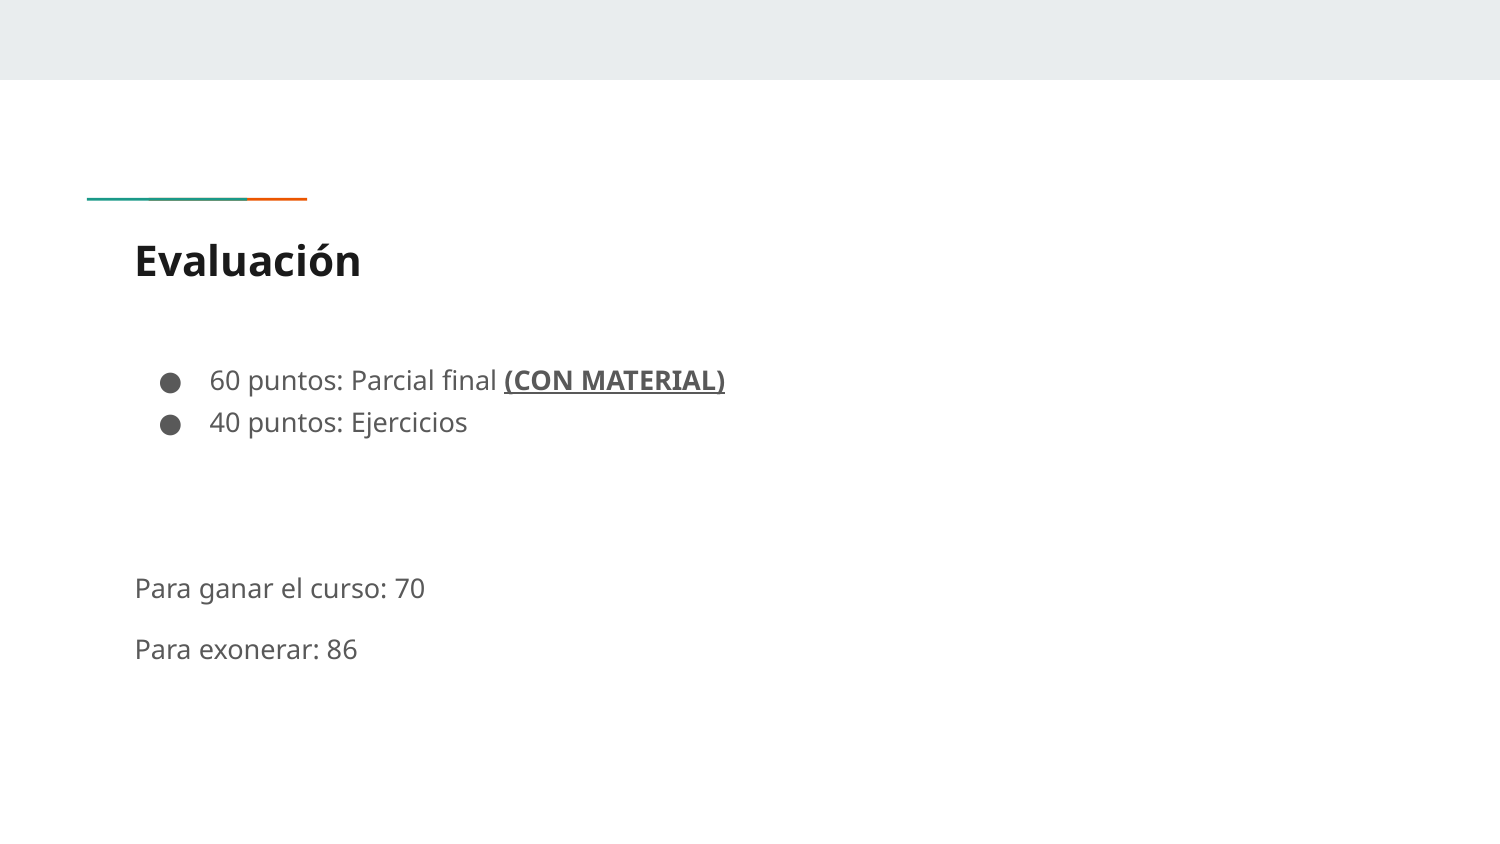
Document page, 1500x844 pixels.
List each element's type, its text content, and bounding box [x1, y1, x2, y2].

title Evaluación [119, 216, 1381, 305]
list 60 puntos: Parcial final (CON MATERIAL) 40 puntos: Ejercicios Para ganar el curso: 70 Para exonerar: 86 [119, 341, 1381, 712]
